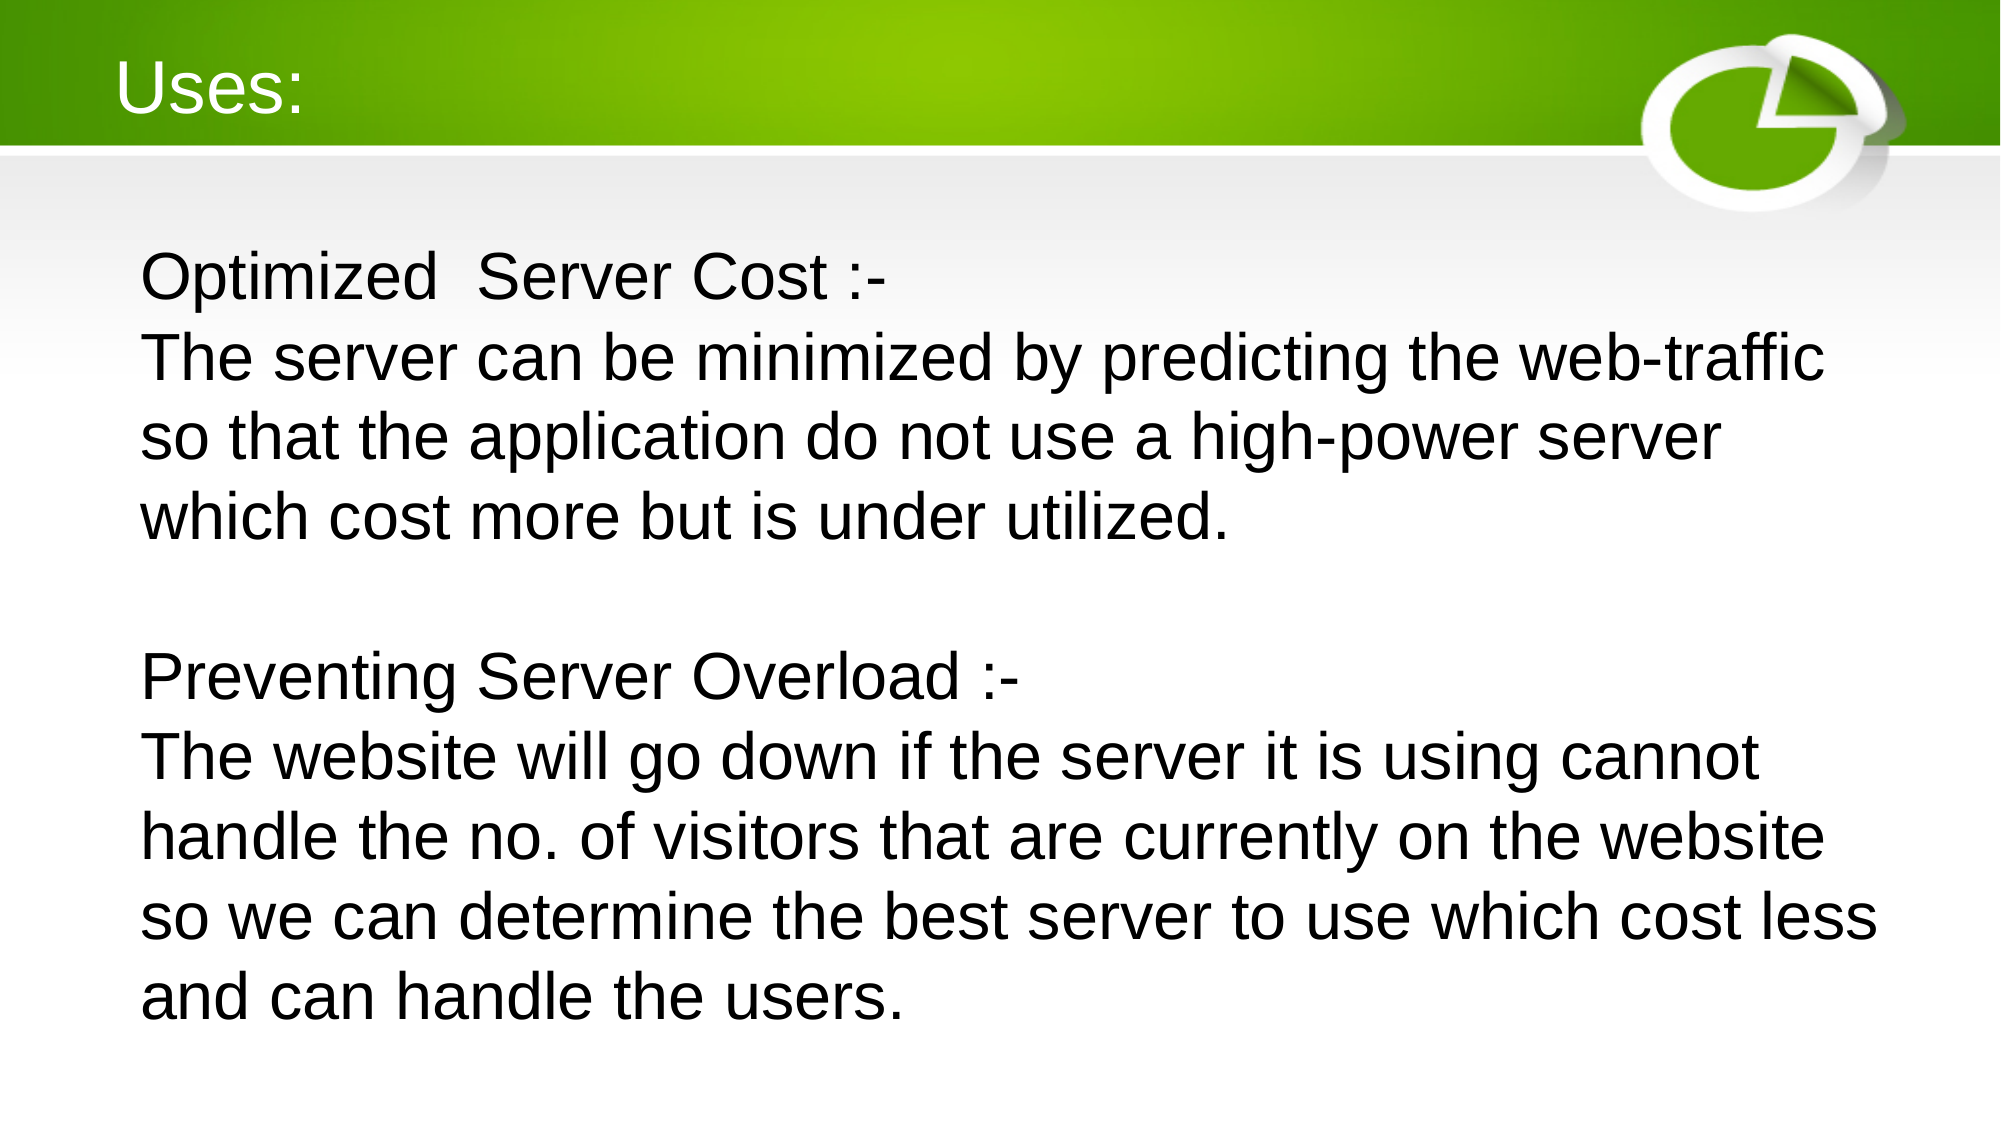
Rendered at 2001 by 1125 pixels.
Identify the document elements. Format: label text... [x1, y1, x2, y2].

text_box Optimized Server Cost :- The server can be minimized by predicting the web-traffic so that the application do not use a high-power server which cost more but is under utilized. Preventing Server Overload :- The website will go down if the server it is using cannot handle the no. of visitors that are currently on the website so we can determine the best server to use which cost less and can handle the users. [125, 225, 1900, 1041]
text_box Uses: [99, 31, 1900, 127]
picture [0, 0, 2001, 1125]
